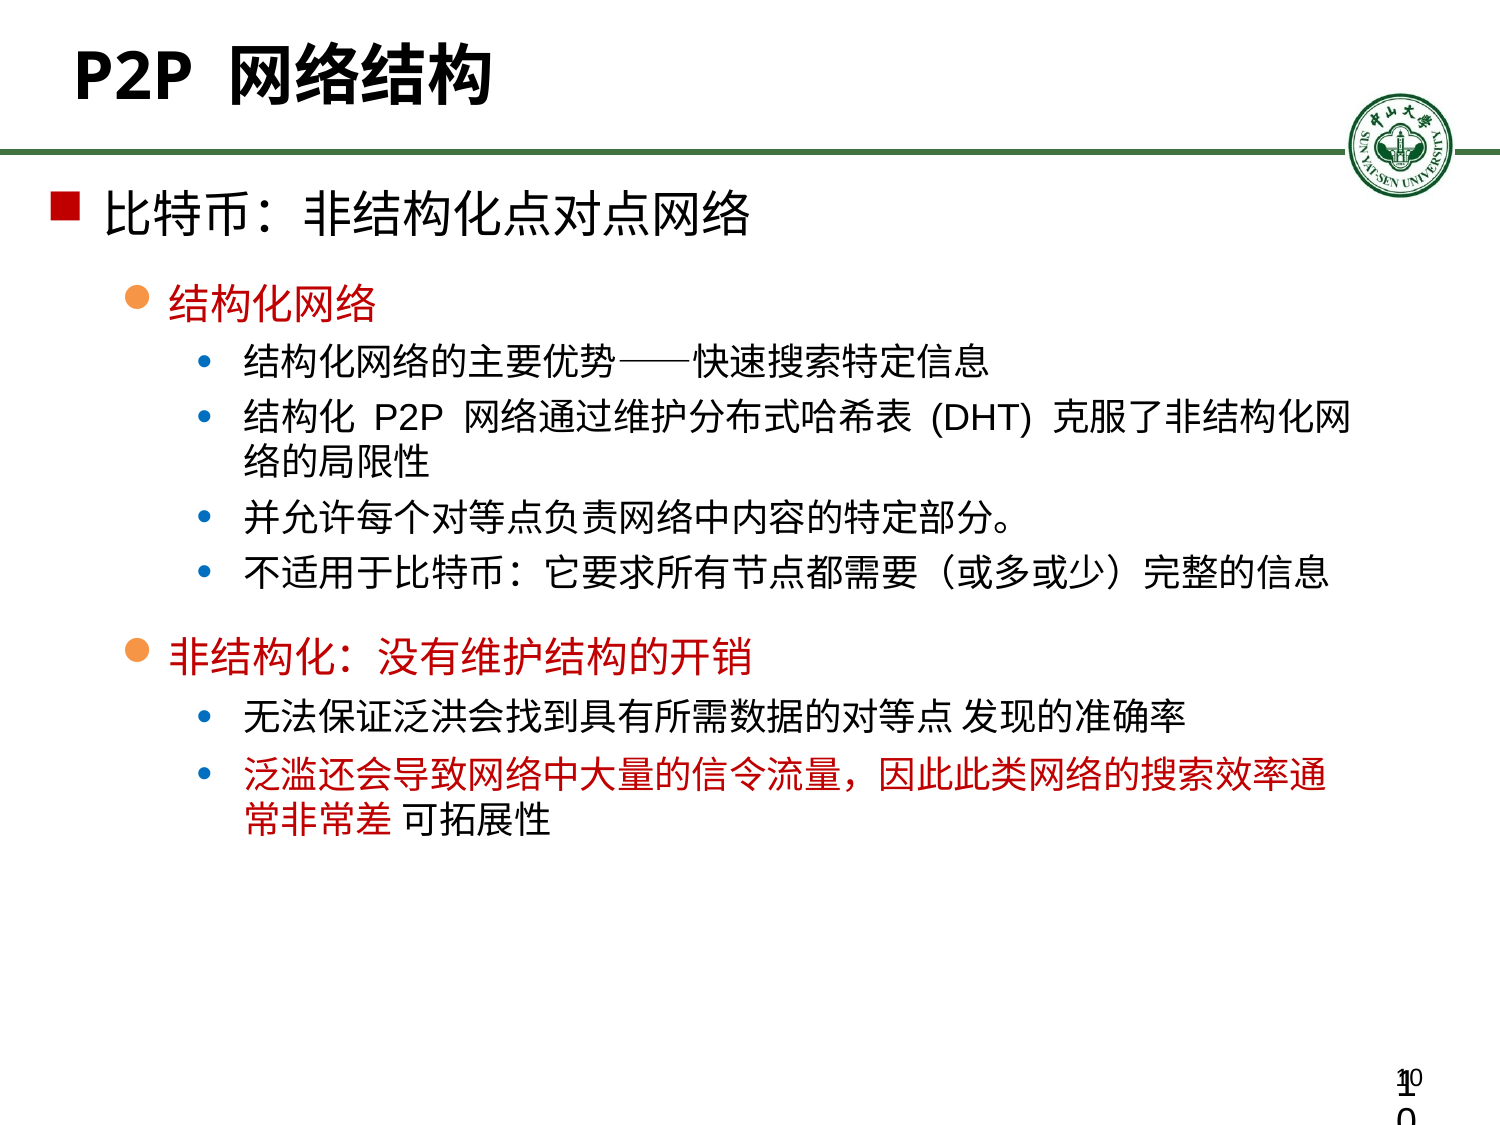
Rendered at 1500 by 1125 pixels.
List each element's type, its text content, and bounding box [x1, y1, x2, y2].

picture [1345, 90, 1455, 200]
title P2P 网络结构 [62, 0, 1421, 113]
text_box 比特币：非结构化点对点网络 结构化网络 结构化网络的主要优势——快速搜索特定信息 结构化 P2P 网络通过维护分布式哈希表 (DHT) 克服了非结构化网络的局限性 并允许每个对等点负责网络中内容的特定部分。 不适用于比特币：它要求所有节点都需要（或多或少）完整的信息 非结构化：没有维护结构的开销 无法保证泛洪会找到具有所需数据的对等点 发现的准确率 泛滥还会导致网络中大量的信令流量，因此此类网络的搜索效率通常非常差 可拓展性 [44, 182, 1360, 842]
slide_number 10 [1392, 1059, 1429, 1125]
